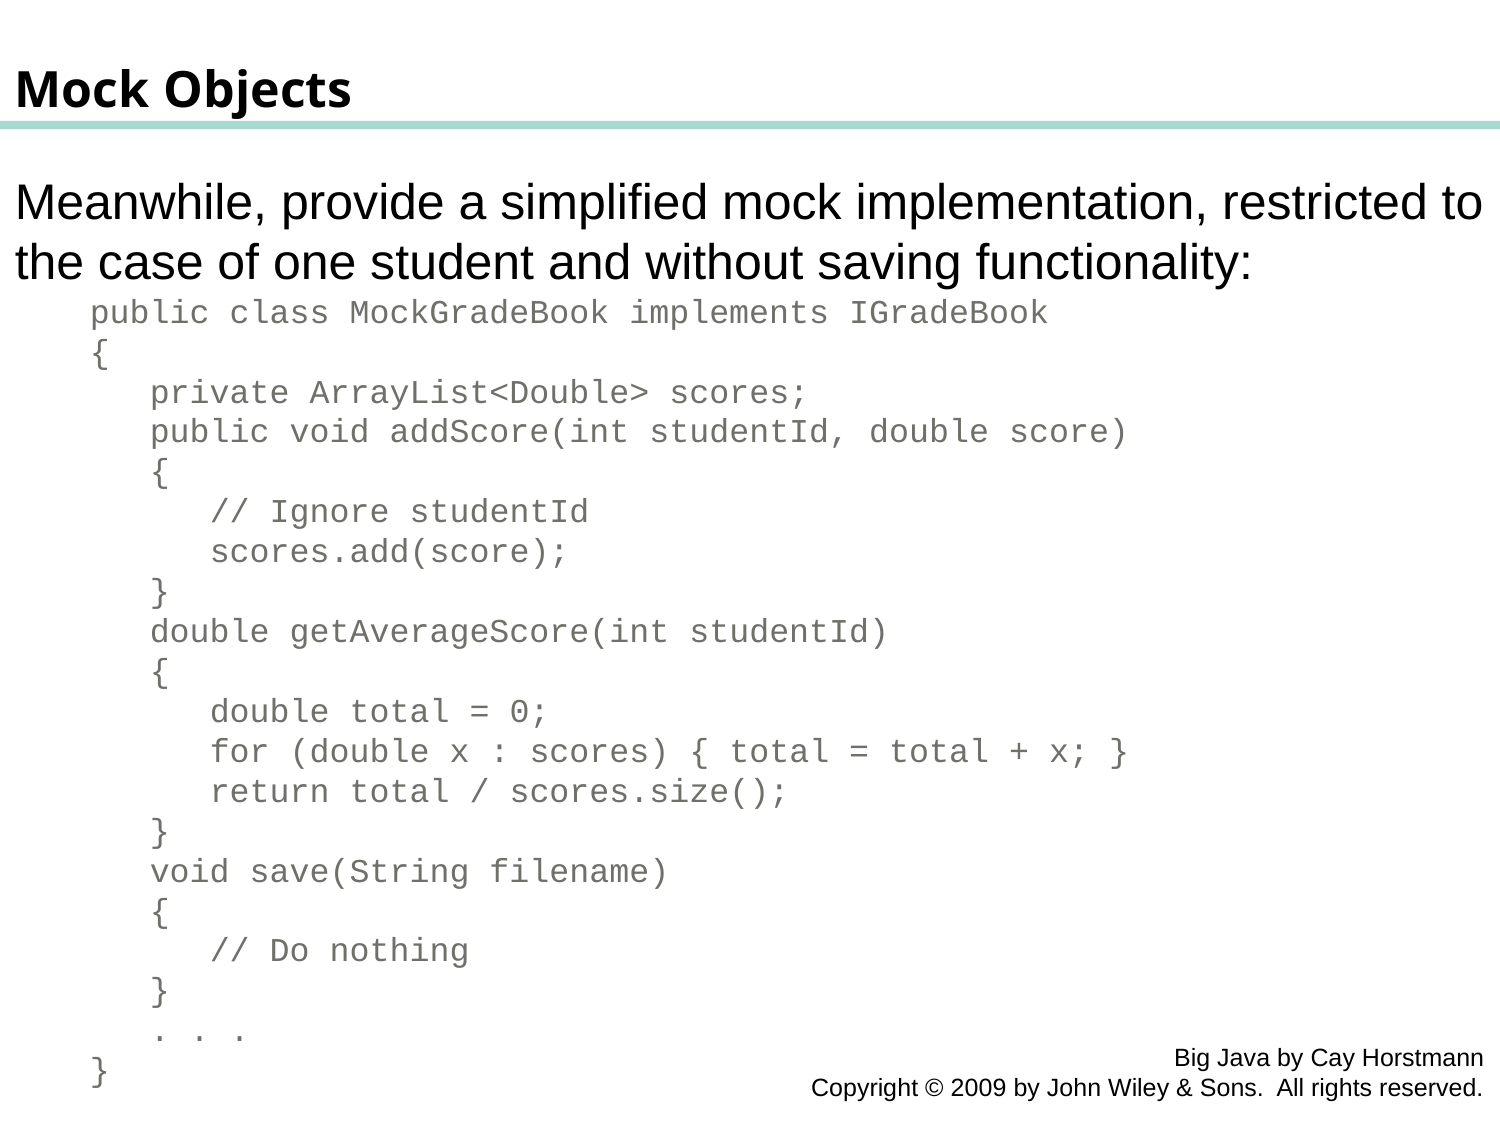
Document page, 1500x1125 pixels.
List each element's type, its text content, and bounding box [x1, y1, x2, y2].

text_box Mock Objects [0, 49, 1150, 125]
list Meanwhile, provide a simplified mock implementation, restricted to the case of one student and without saving functionality: public class MockGradeBook implements IGradeBook { private ArrayList<Double> scores; public void addScore(int studentId, double score) { // Ignore studentId scores.add(score); } double getAverageScore(int studentId) { double total = 0; for (double x : scores) { total = total + x; } return total / scores.size(); } void save(String filename) { // Do nothing } . . . } [0, 162, 1500, 1125]
